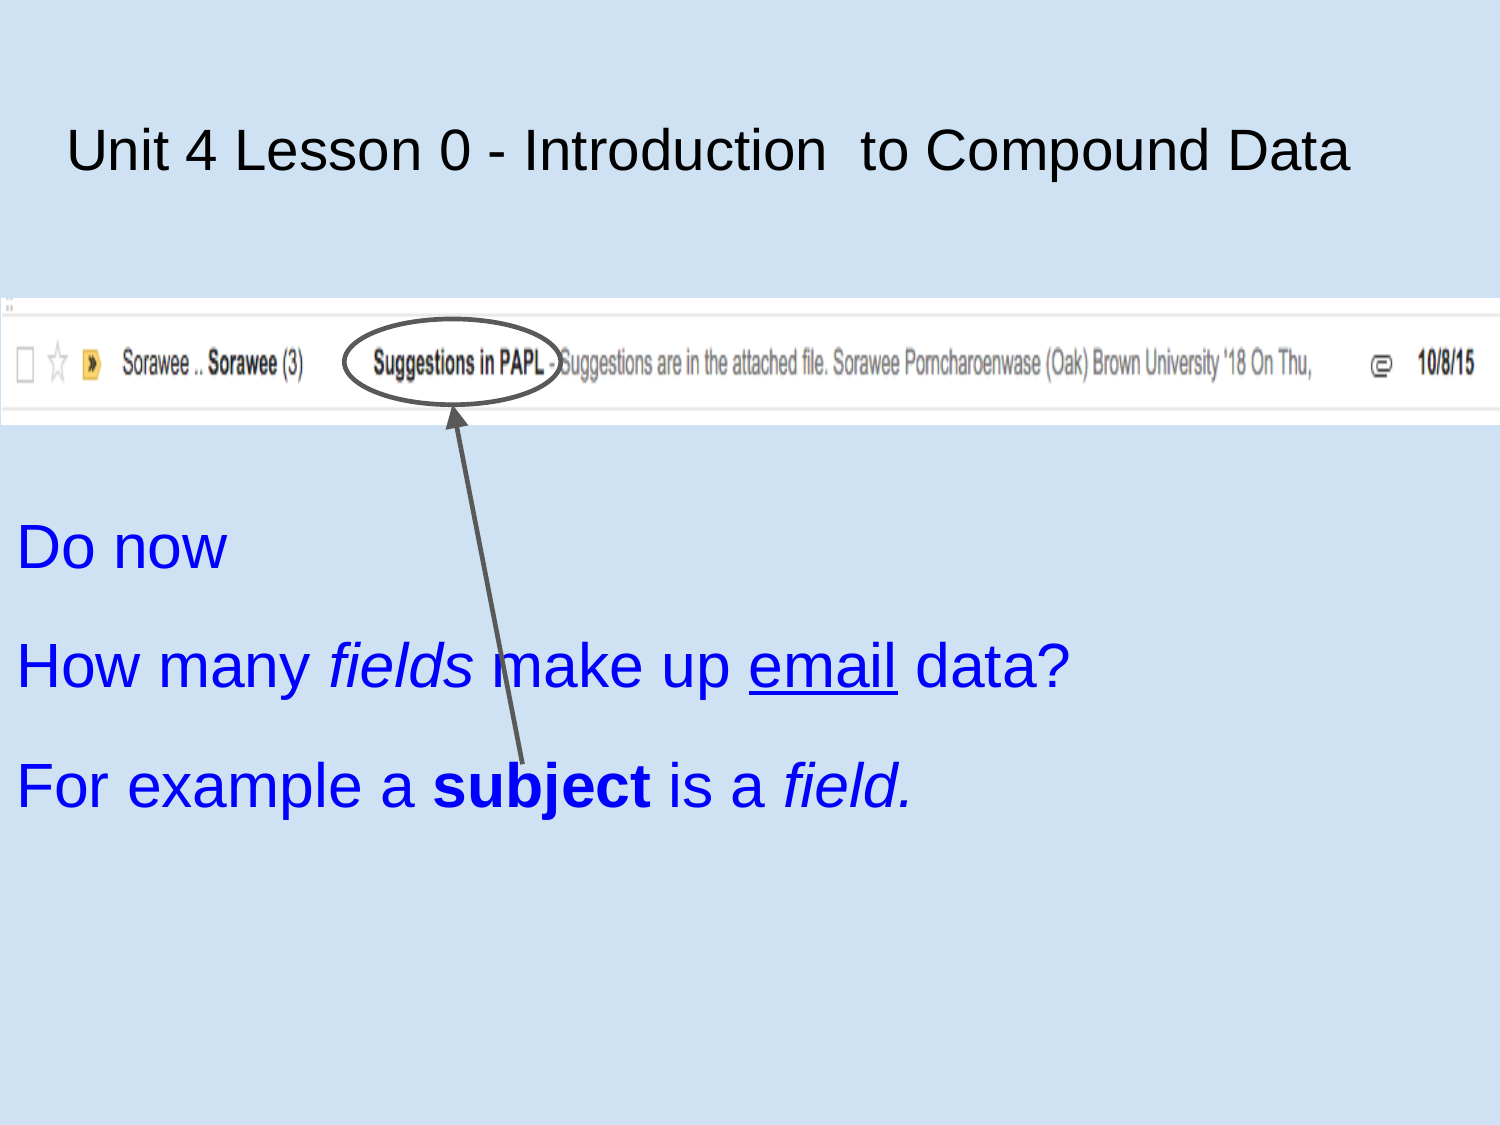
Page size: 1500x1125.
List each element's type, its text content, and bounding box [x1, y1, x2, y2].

title Unit 4 Lesson 0 - Introduction to Compound Data [51, 97, 1449, 223]
list Do now How many fields make up email data? For example a subject is a field. [1, 479, 1399, 878]
picture [0, 298, 1500, 425]
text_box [452, 404, 523, 765]
